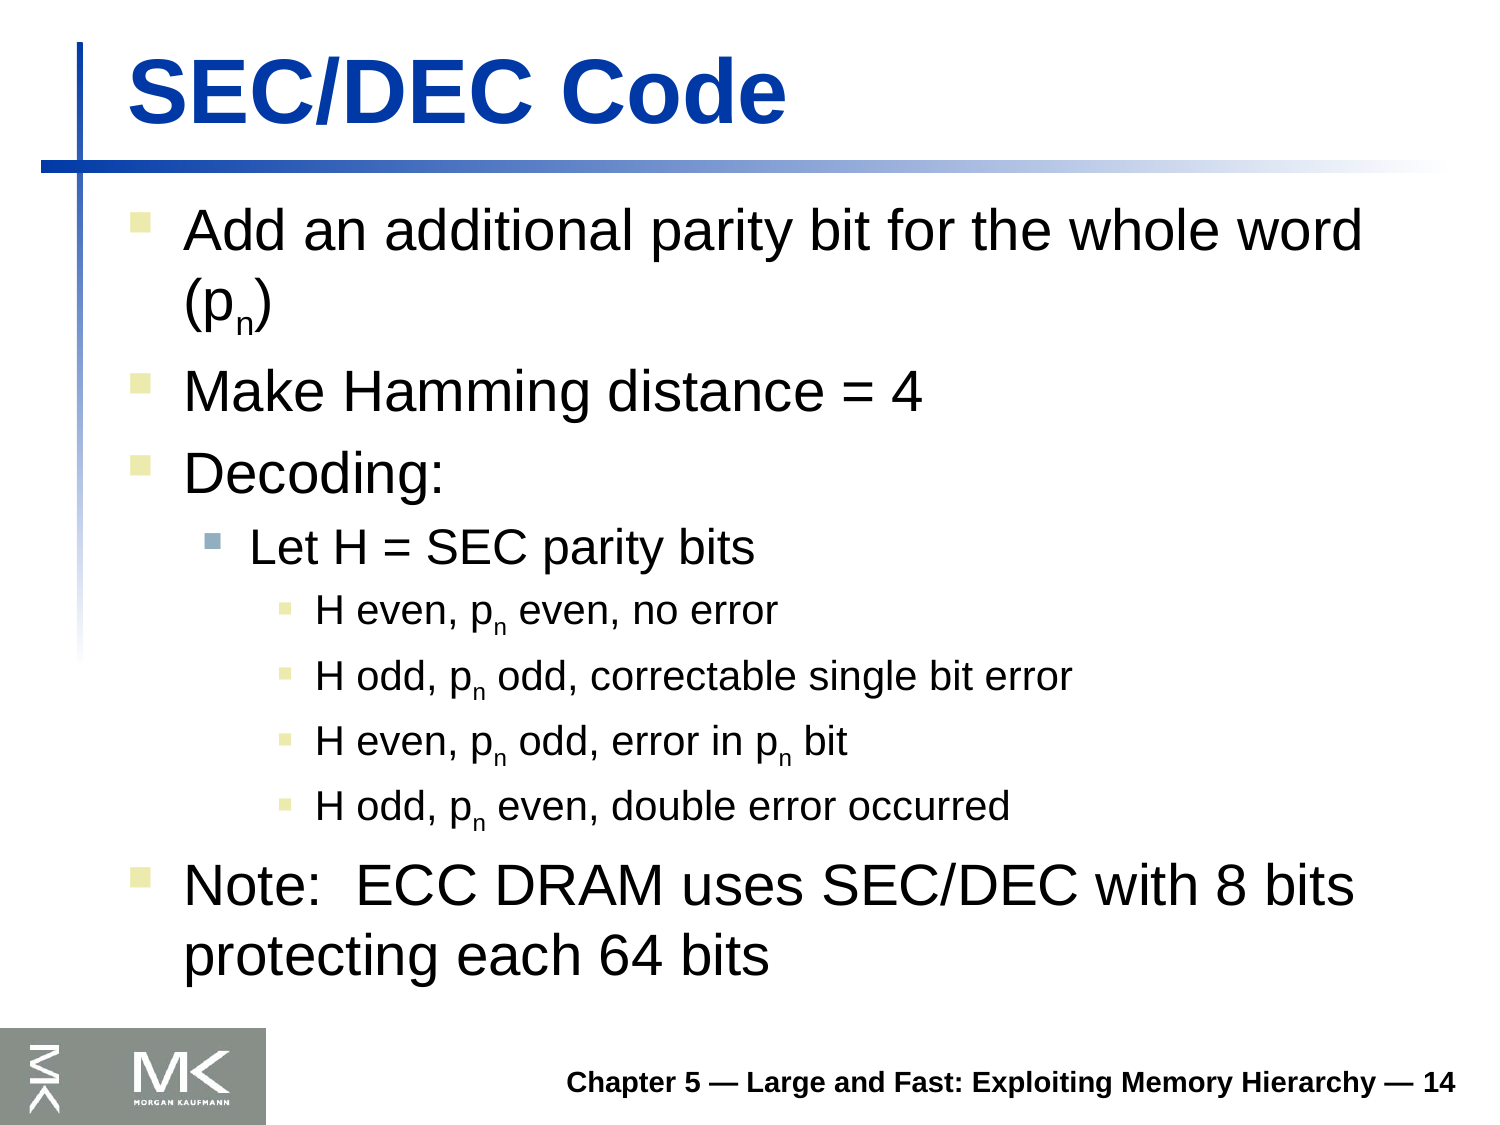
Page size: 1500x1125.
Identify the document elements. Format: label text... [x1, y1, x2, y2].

picture [0, 1028, 266, 1125]
title SEC/DEC Code [112, 23, 1468, 149]
footer Chapter 5 — Large and Fast: Exploiting Memory Hierarchy — 14 [277, 1046, 1471, 1106]
list Add an additional parity bit for the whole word (pn) Make Hamming distance = 4 Decoding: Let H = SEC parity bits H even, pn even, no error H odd, pn odd, correctable single bit error H even, pn odd, error in pn bit H odd, pn even, double error occurred Note: ECC DRAM uses SEC/DEC with 8 bits protecting each 64 bits [112, 184, 1469, 1024]
